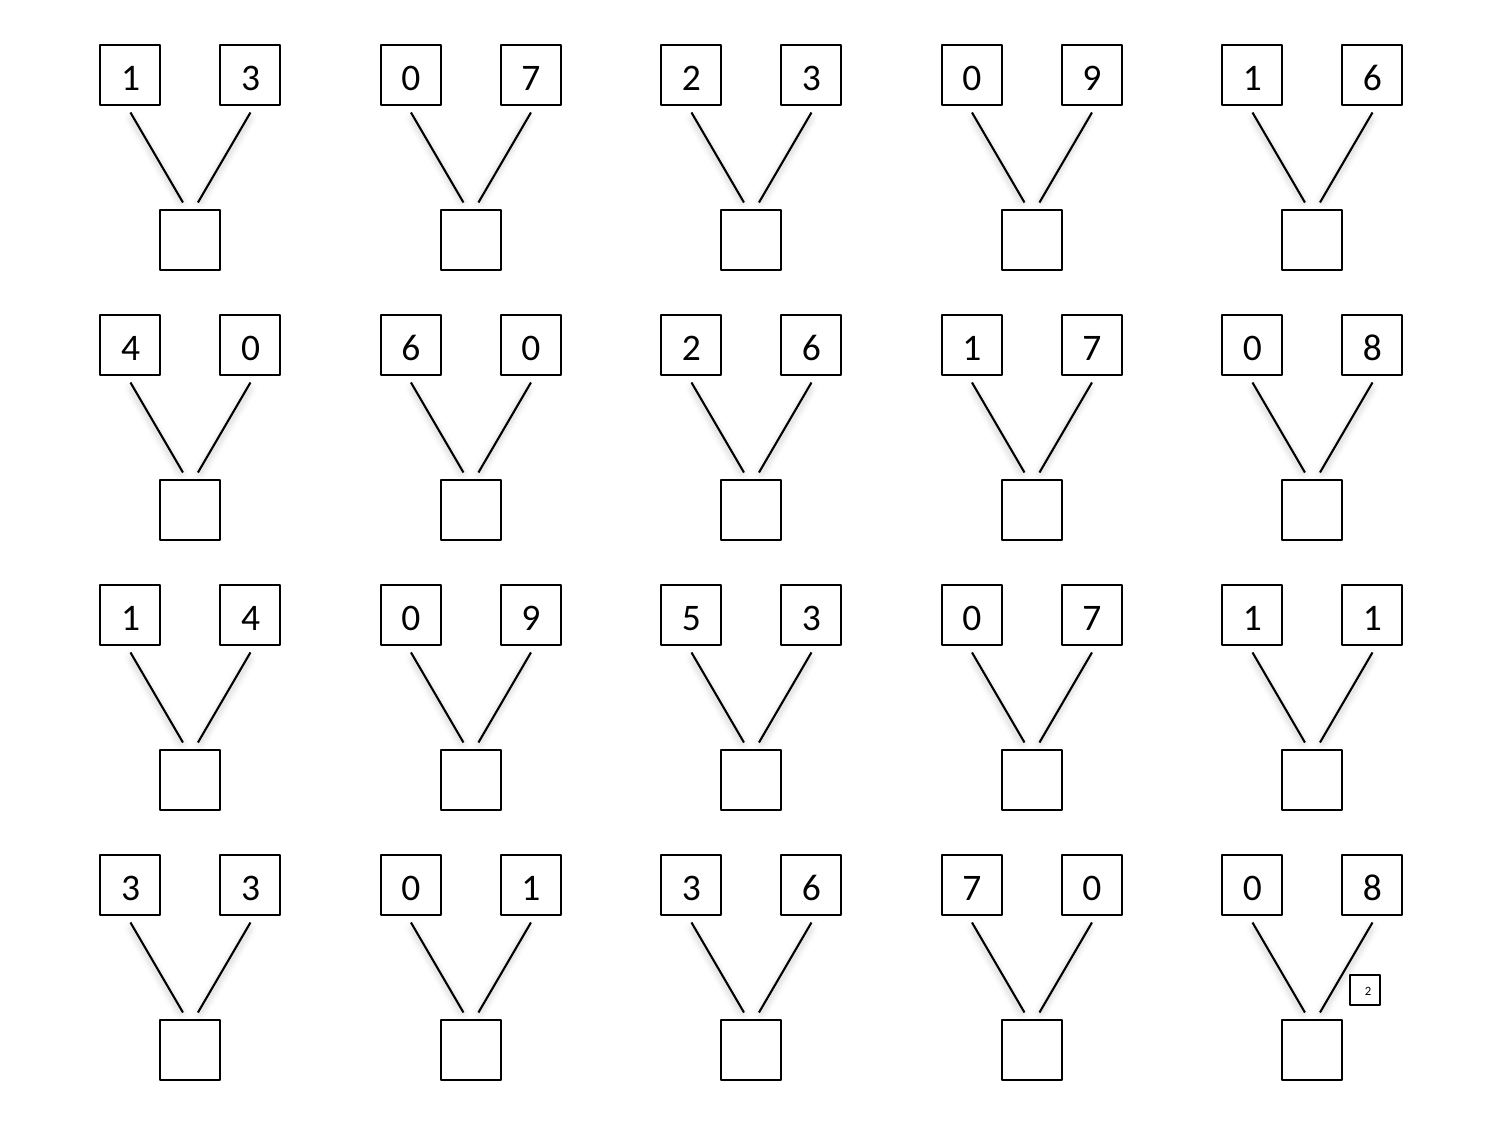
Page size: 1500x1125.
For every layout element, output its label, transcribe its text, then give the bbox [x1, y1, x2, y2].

text_box 8 [1342, 854, 1403, 915]
text_box 0 [380, 584, 441, 645]
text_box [758, 652, 812, 743]
text_box [1001, 479, 1062, 540]
text_box 6 [781, 314, 842, 375]
text_box 7 [941, 854, 1002, 915]
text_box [1319, 112, 1373, 203]
text_box 7 [1061, 584, 1122, 645]
text_box 9 [1061, 44, 1122, 105]
text_box 5 [661, 584, 722, 645]
text_box 4 [220, 584, 281, 645]
text_box 3 [100, 854, 161, 915]
text_box [440, 749, 501, 810]
text_box 7 [1061, 314, 1122, 375]
text_box [160, 1019, 221, 1080]
text_box [1282, 749, 1343, 810]
text_box 0 [380, 44, 441, 105]
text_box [197, 112, 251, 203]
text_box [130, 652, 184, 743]
text_box 0 [941, 44, 1002, 105]
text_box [1039, 922, 1093, 1013]
text_box 0 [1222, 314, 1283, 375]
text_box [1319, 382, 1373, 473]
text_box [971, 652, 1025, 743]
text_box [410, 922, 464, 1013]
text_box [1001, 209, 1062, 270]
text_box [758, 382, 812, 473]
text_box [440, 209, 501, 270]
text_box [410, 112, 464, 203]
text_box 0 [380, 854, 441, 915]
text_box 6 [781, 854, 842, 915]
text_box 4 [100, 314, 161, 375]
text_box 1 [1342, 584, 1403, 645]
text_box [1039, 382, 1093, 473]
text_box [1319, 652, 1373, 743]
text_box 1 [100, 44, 161, 105]
text_box 6 [380, 314, 441, 375]
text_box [691, 652, 745, 743]
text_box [758, 112, 812, 203]
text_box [1252, 382, 1306, 473]
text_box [1039, 112, 1093, 203]
text_box [1282, 209, 1343, 270]
text_box 8 [1342, 314, 1403, 375]
text_box [721, 479, 782, 540]
text_box 2 [661, 314, 722, 375]
text_box 0 [1061, 854, 1122, 915]
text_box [478, 652, 532, 743]
text_box 0 [1222, 854, 1283, 915]
text_box [721, 209, 782, 270]
text_box [721, 1019, 782, 1080]
text_box 9 [500, 584, 561, 645]
text_box [1001, 749, 1062, 810]
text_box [410, 382, 464, 473]
text_box 2 [661, 44, 722, 105]
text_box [691, 382, 745, 473]
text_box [197, 922, 251, 1013]
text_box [1252, 112, 1306, 203]
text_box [197, 382, 251, 473]
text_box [130, 922, 184, 1013]
text_box [721, 749, 782, 810]
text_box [478, 112, 532, 203]
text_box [478, 382, 532, 473]
text_box 3 [781, 584, 842, 645]
text_box [160, 479, 221, 540]
text_box [440, 1019, 501, 1080]
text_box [971, 922, 1025, 1013]
text_box [160, 209, 221, 270]
text_box 0 [500, 314, 561, 375]
text_box 0 [220, 314, 281, 375]
text_box 1 [100, 584, 161, 645]
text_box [130, 112, 184, 203]
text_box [478, 922, 532, 1013]
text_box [1252, 922, 1306, 1013]
text_box 6 [1342, 44, 1403, 105]
text_box 3 [220, 854, 281, 915]
text_box [1001, 1019, 1062, 1080]
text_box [971, 112, 1025, 203]
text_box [1039, 652, 1093, 743]
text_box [130, 382, 184, 473]
text_box 3 [781, 44, 842, 105]
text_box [758, 922, 812, 1013]
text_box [691, 112, 745, 203]
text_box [197, 652, 251, 743]
text_box 1 [1222, 584, 1283, 645]
text_box 0 [941, 584, 1002, 645]
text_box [1252, 652, 1306, 743]
text_box [1282, 1019, 1343, 1080]
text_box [971, 382, 1025, 473]
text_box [1319, 922, 1373, 1013]
text_box [1282, 479, 1343, 540]
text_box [691, 922, 745, 1013]
text_box 1 [941, 314, 1002, 375]
text_box 7 [500, 44, 561, 105]
text_box [440, 479, 501, 540]
text_box 3 [661, 854, 722, 915]
text_box 3 [220, 44, 281, 105]
text_box [160, 749, 221, 810]
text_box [410, 652, 464, 743]
text_box 1 [1222, 44, 1283, 105]
text_box 1 [500, 854, 561, 915]
